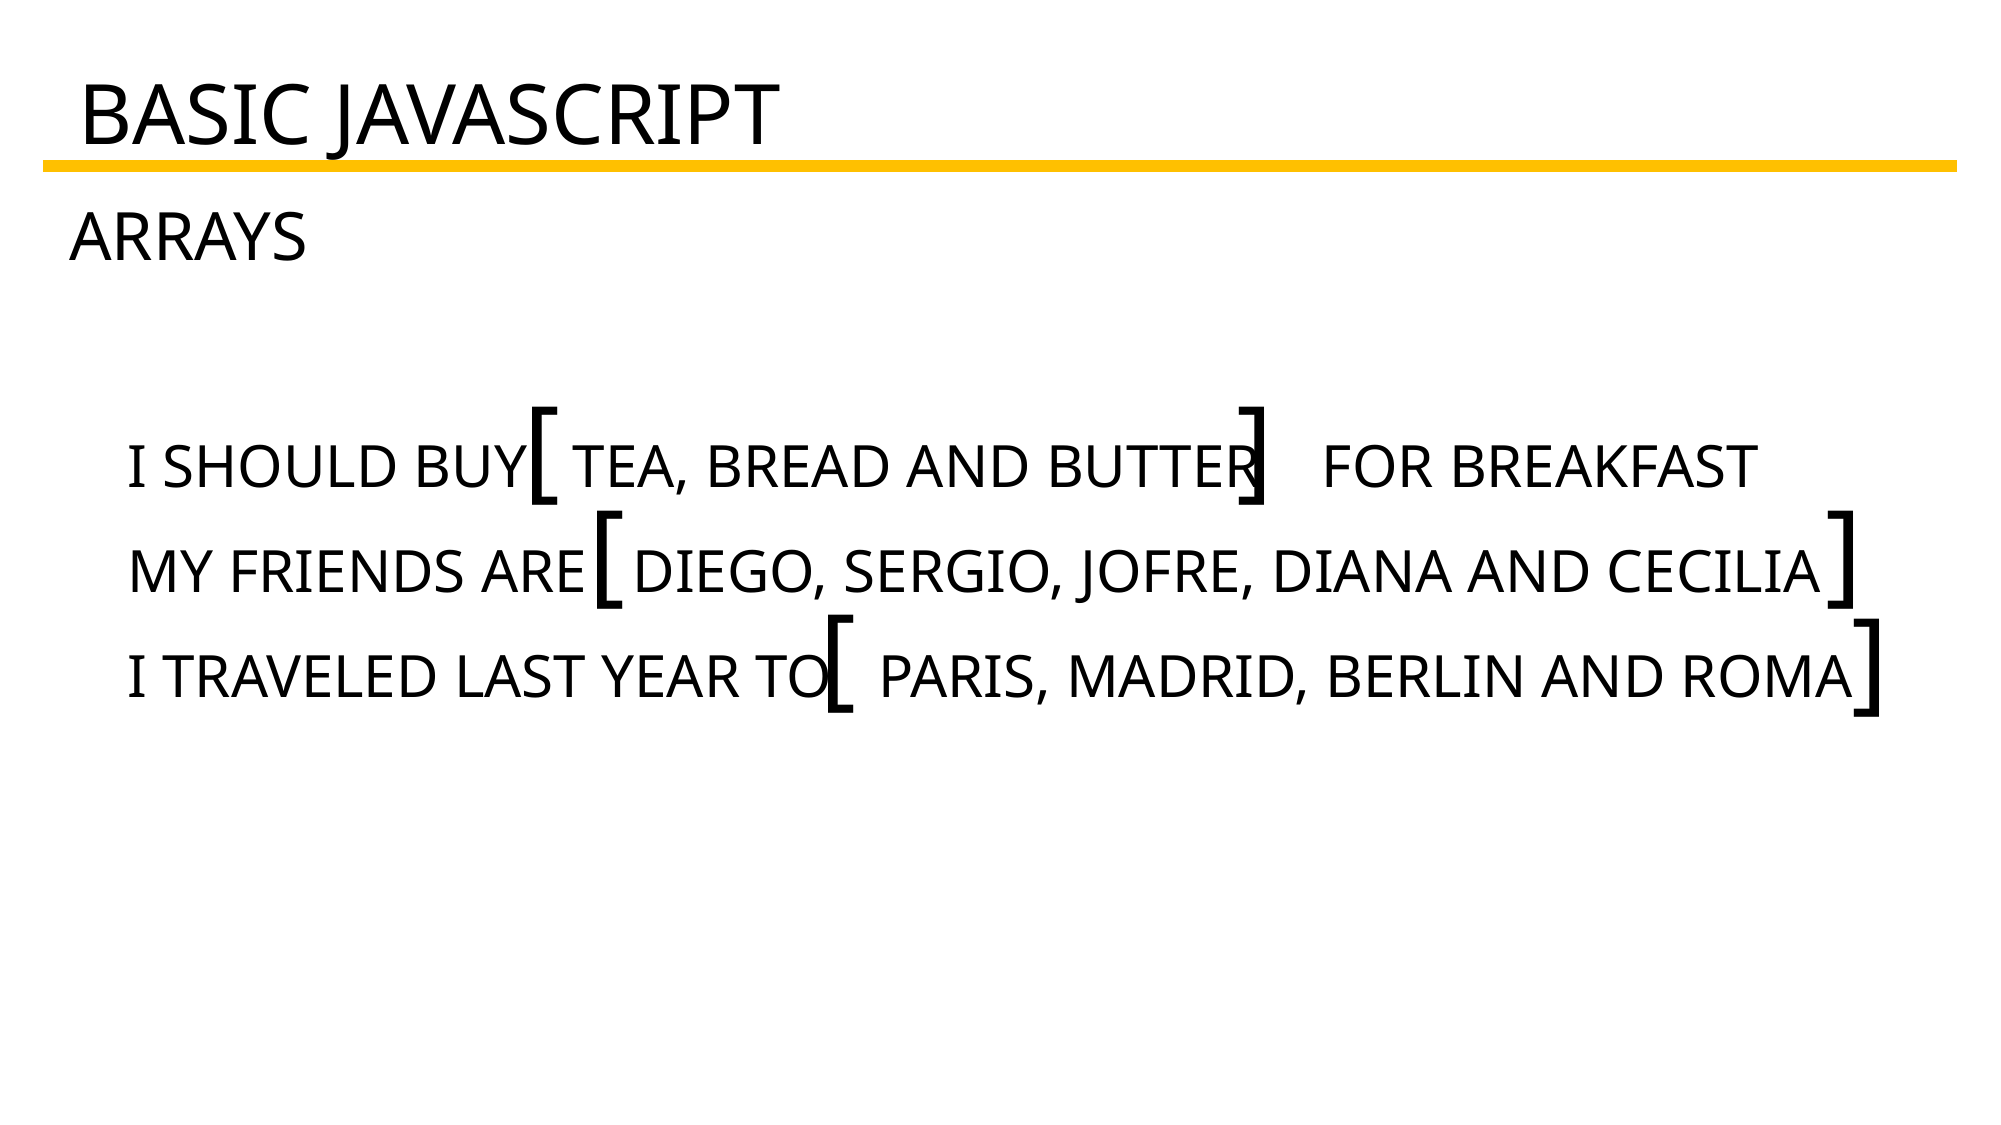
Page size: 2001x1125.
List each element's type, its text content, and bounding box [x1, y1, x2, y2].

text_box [97, 367, 1903, 732]
text_box BASIC JAVASCRIPT [63, 53, 797, 165]
text_box ARRAYS [54, 185, 324, 281]
